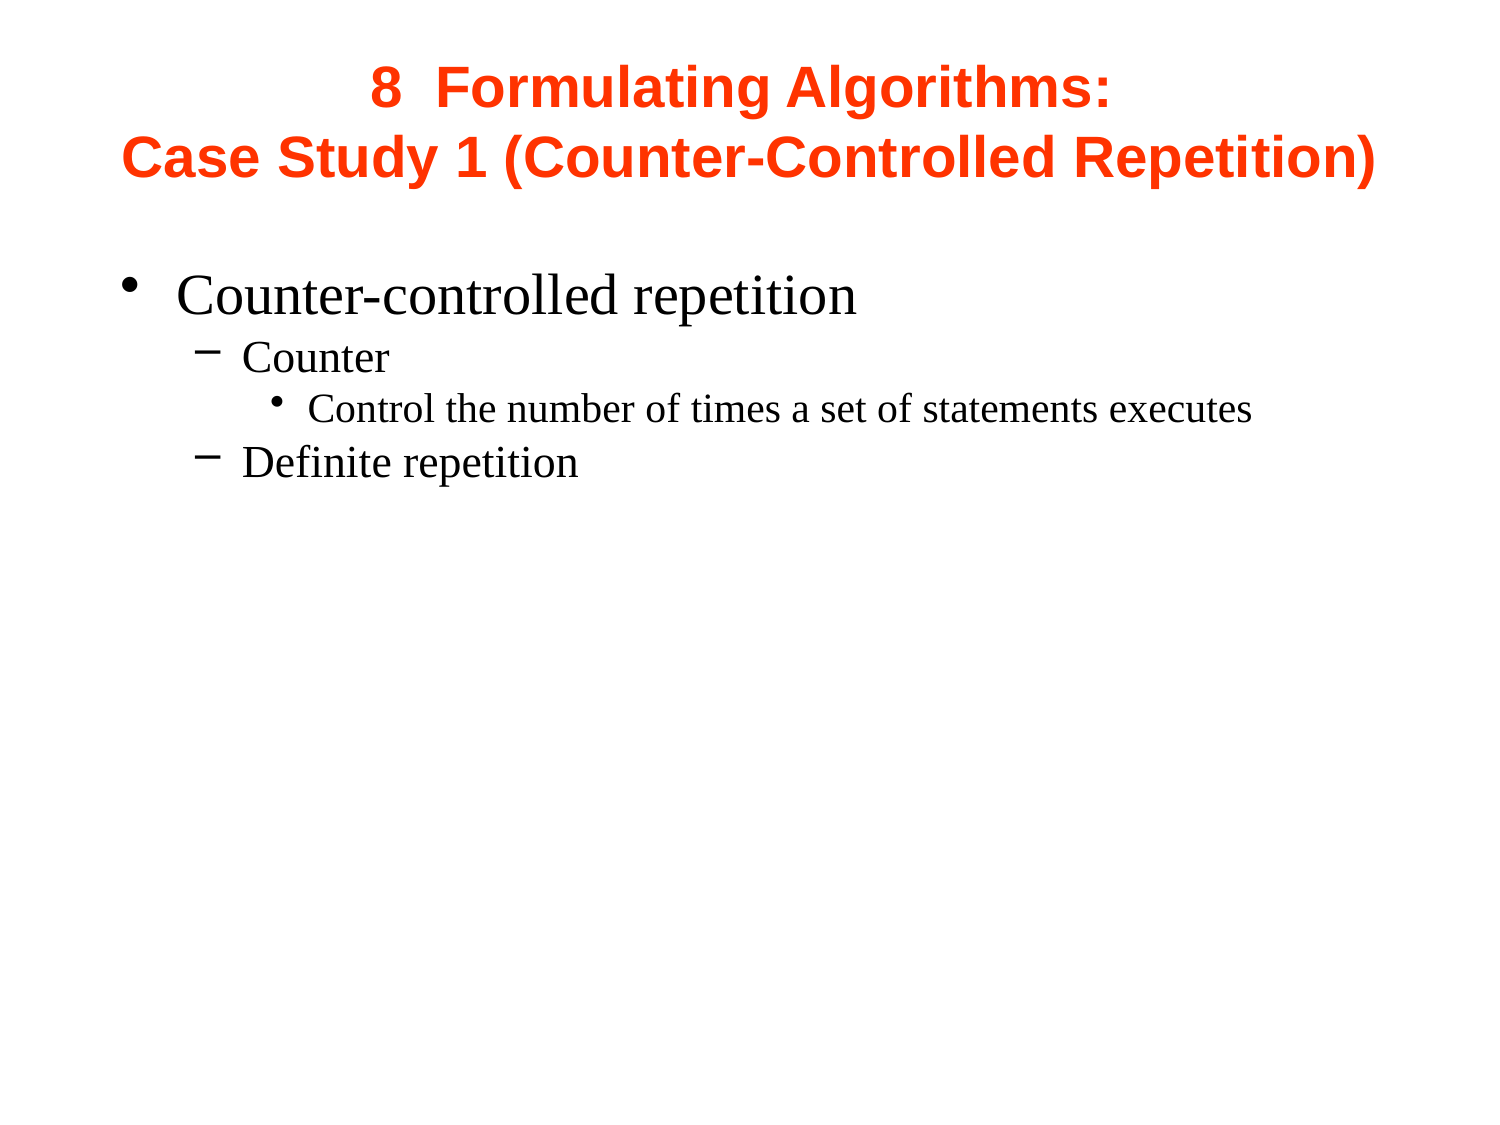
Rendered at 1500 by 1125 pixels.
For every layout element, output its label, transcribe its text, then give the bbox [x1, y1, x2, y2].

list Counter-controlled repetition Counter Control the number of times a set of statements executes Definite repetition [111, 248, 1388, 1063]
title 8 Formulating Algorithms: Case Study 1 (Counter-Controlled Repetition) [111, 11, 1388, 226]
